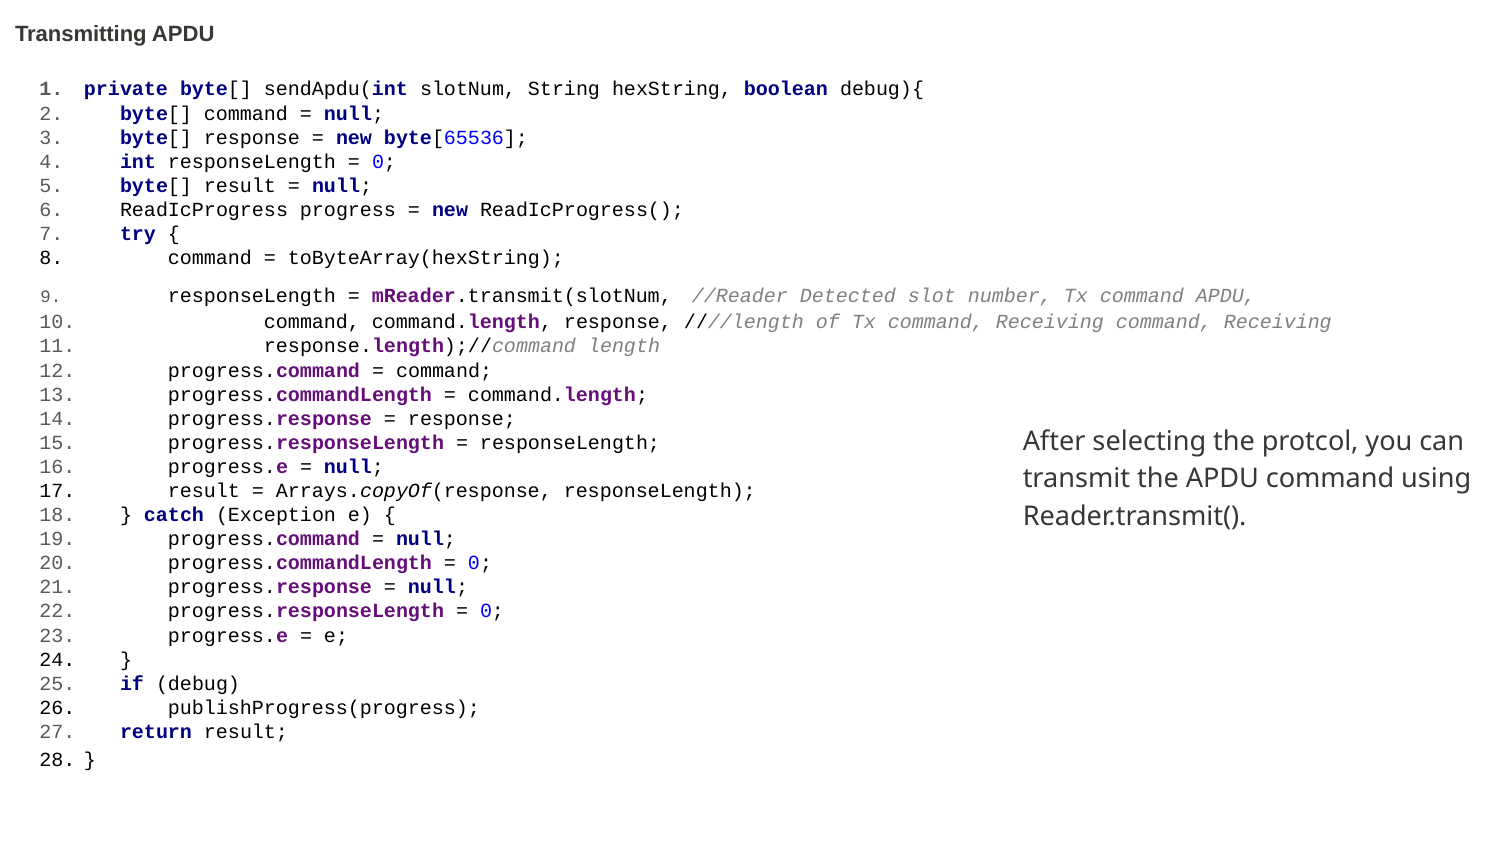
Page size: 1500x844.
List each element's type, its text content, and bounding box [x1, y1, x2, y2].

list private byte[] sendApdu(int slotNum, String hexString, boolean debug){ byte[] command = null; byte[] response = new byte[65536]; int responseLength = 0; byte[] result = null; ReadIcProgress progress = new ReadIcProgress(); try { command = toByteArray(hexString); responseLength = mReader.transmit(slotNum, //Reader Detected slot number, Tx command APDU, command, command.length, response, ////length of Tx command, Receiving command, Receiving response.length);//command length progress.command = command; progress.commandLength = command.length; progress.response = response; progress.responseLength = responseLength; progress.e = null; result = Arrays.copyOf(response, responseLength); } catch (Exception e) { progress.command = null; progress.commandLength = 0; progress.response = null; progress.responseLength = 0; progress.e = e; } if (debug) publishProgress(progress); return result; } [0, 60, 1500, 811]
text_box After selecting the protcol, you can transmit the APDU command using Reader.transmit(). [1007, 403, 1500, 624]
title Transmitting APDU [0, 0, 1398, 60]
